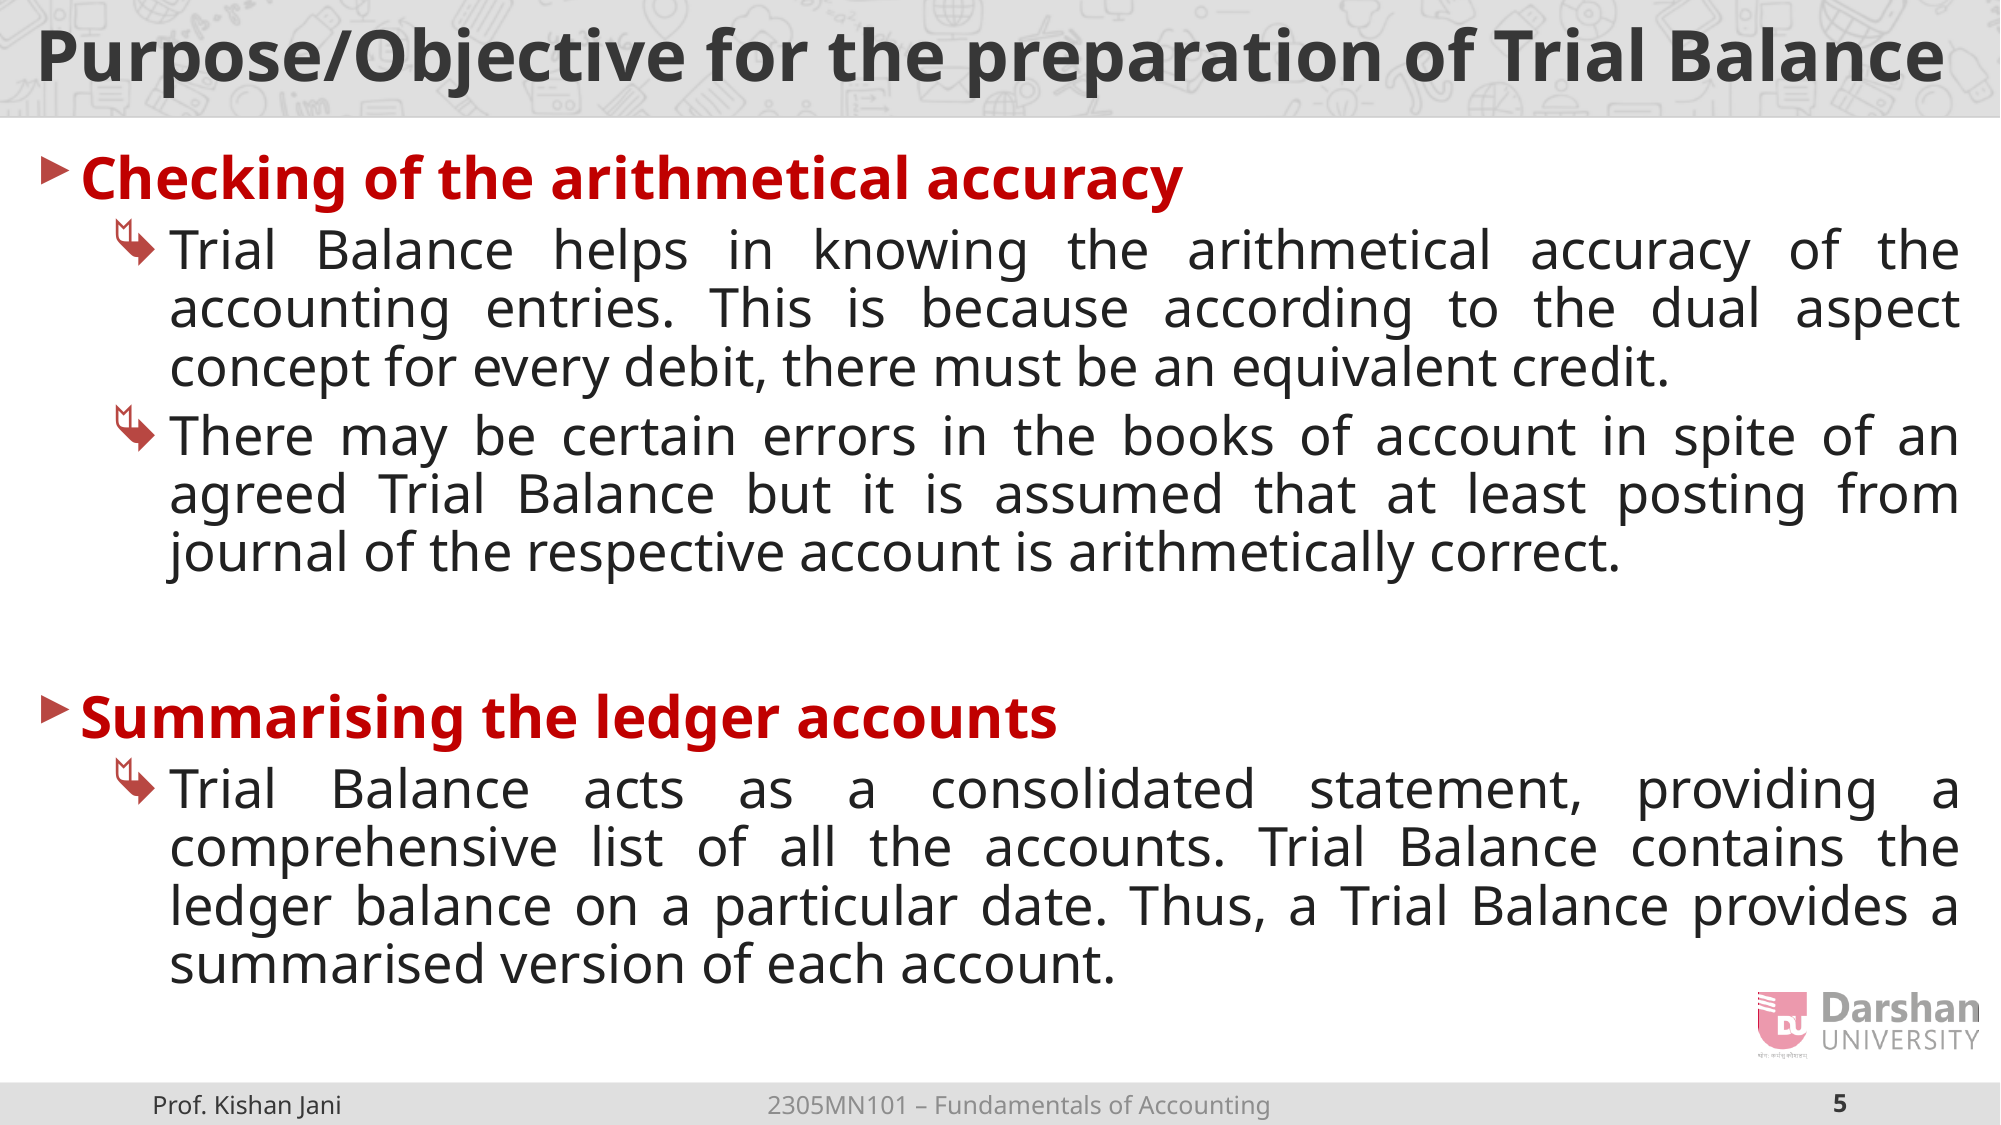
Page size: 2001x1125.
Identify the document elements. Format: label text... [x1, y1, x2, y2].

title Purpose/Objective for the preparation of Trial Balance [0, 0, 2000, 117]
list Checking of the arithmetical accuracy Trial Balance helps in knowing the arithmetical accuracy of the accounting entries. This is because according to the dual aspect concept for every debit, there must be an equivalent credit. There may be certain errors in the books of account in spite of an agreed Trial Balance but it is assumed that at least posting from journal of the respective account is arithmetically correct. Summarising the ledger accounts Trial Balance acts as a consolidated statement, providing a comprehensive list of all the accounts. Trial Balance contains the ledger balance on a particular date. Thus, a Trial Balance provides a summarised version of each account. [21, 141, 1979, 1059]
